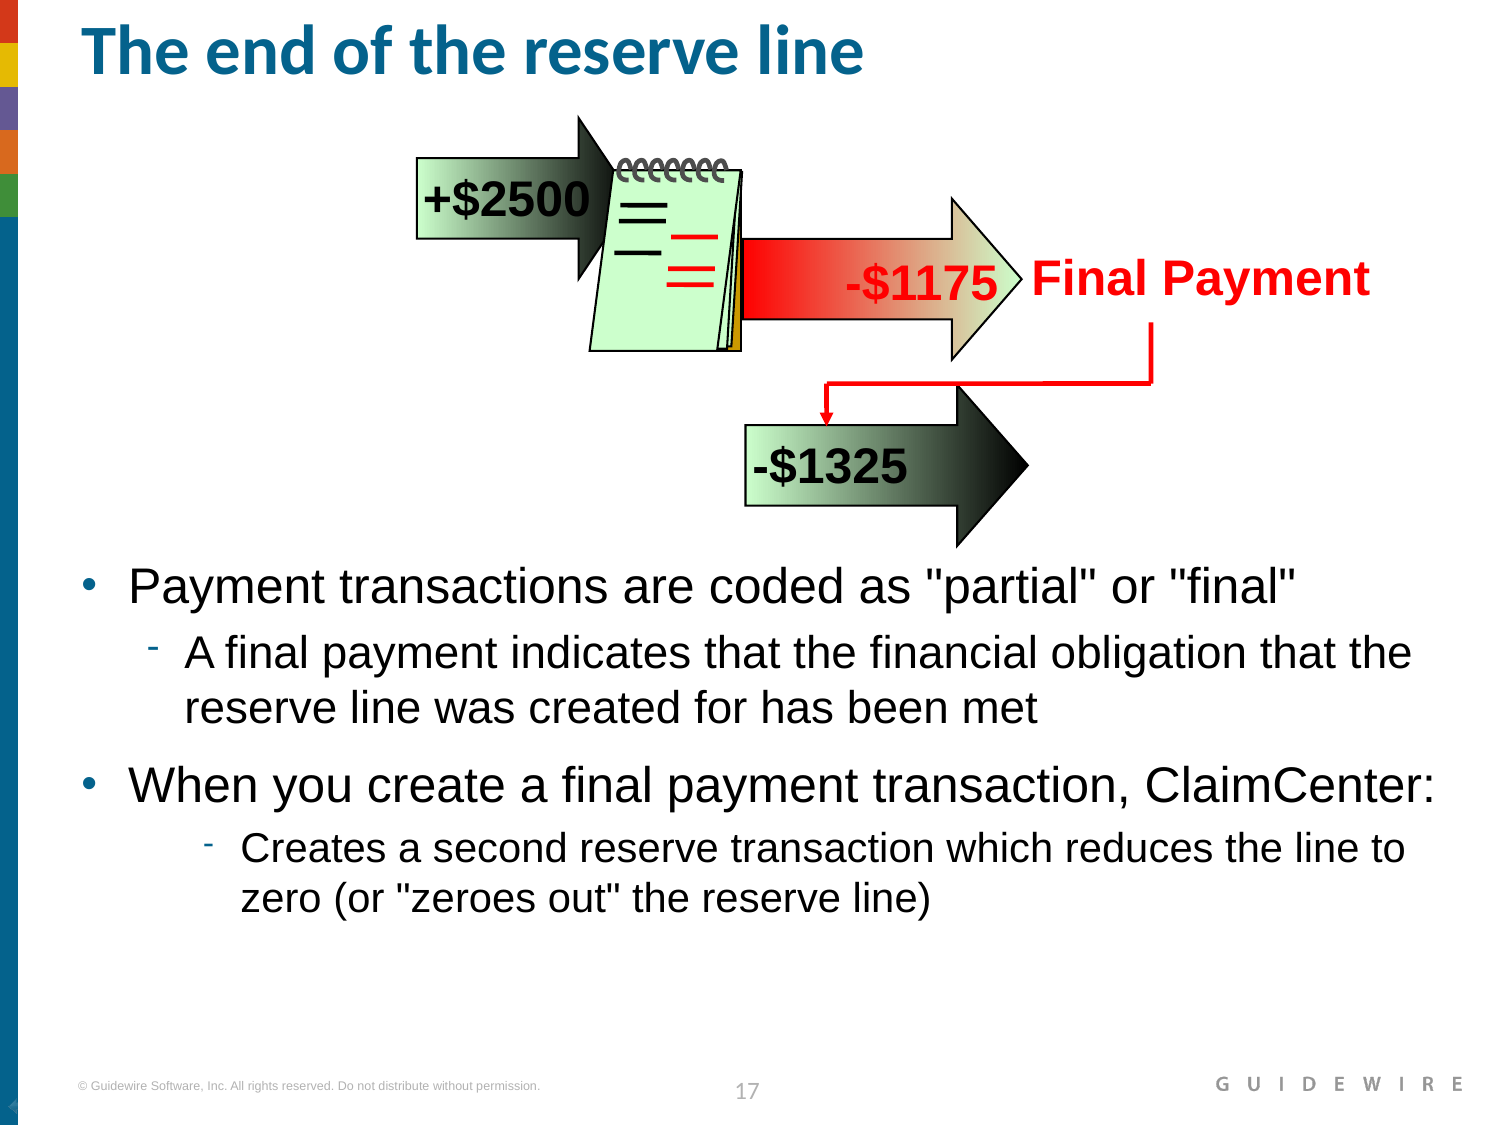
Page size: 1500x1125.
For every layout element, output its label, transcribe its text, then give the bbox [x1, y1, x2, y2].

text_box +$2500 [422, 166, 584, 227]
text_box [1018, 274, 1022, 284]
picture [0, 0, 18, 216]
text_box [589, 159, 743, 351]
picture [10, 1101, 18, 1111]
text_box Final Payment [1031, 245, 1412, 306]
text_box -$1325 [752, 433, 938, 494]
list Payment transactions are coded as "partial" or "final" A final payment indicates that the financial obligation that the reserve line was created for has been met When you create a final payment transaction, ClaimCenter: Creates a second reserve transaction which reduces the line to zero (or "zeroes out" the reserve line) [81, 553, 1446, 1067]
text_box [747, 198, 997, 360]
text_box [820, 383, 833, 427]
text_box [416, 117, 606, 279]
text_box -$1175 [845, 250, 1018, 311]
picture [1215, 1073, 1480, 1096]
title The end of the reserve line [81, 19, 1446, 142]
text_box [745, 384, 1028, 546]
